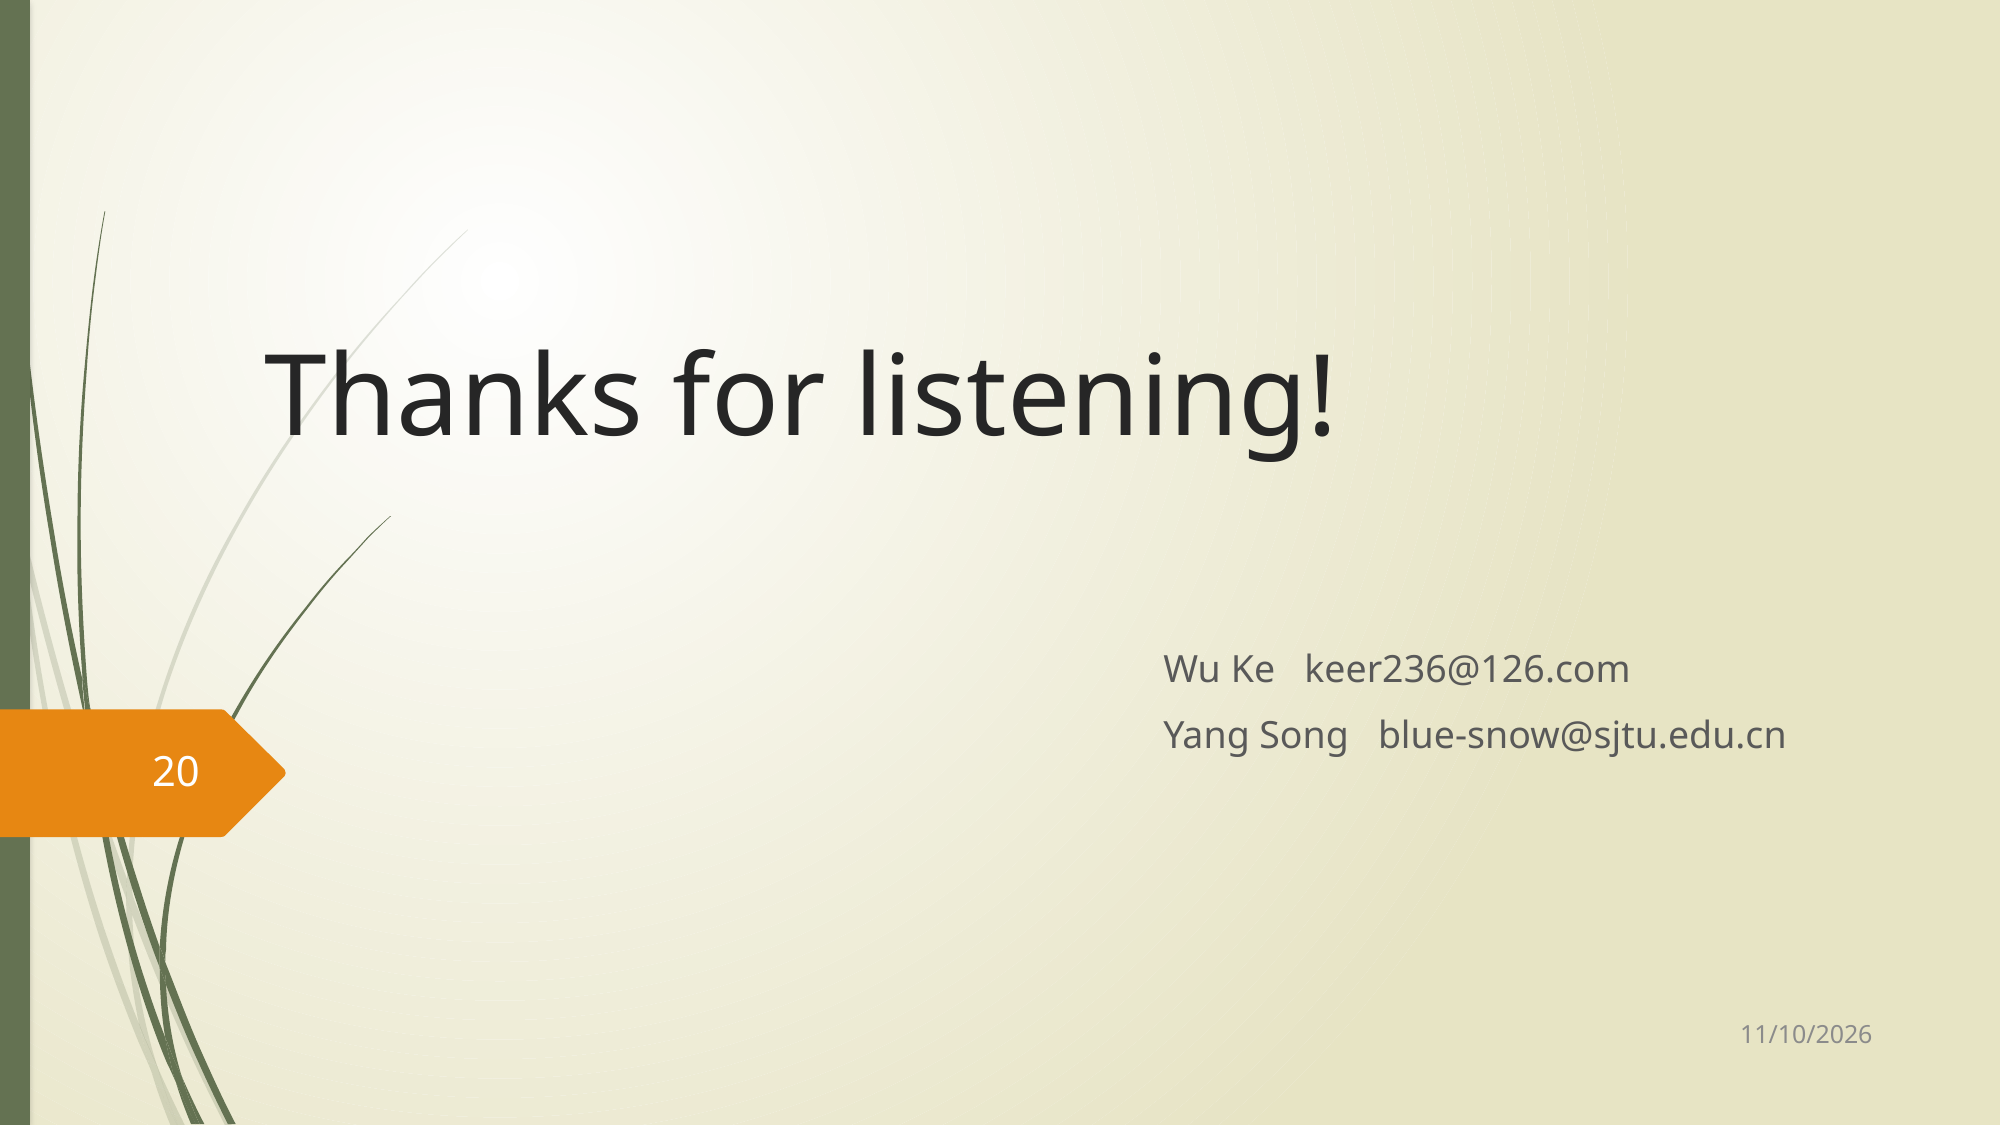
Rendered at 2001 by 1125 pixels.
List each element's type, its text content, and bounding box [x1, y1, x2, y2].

title Thanks for listening! [249, 73, 1750, 466]
subtitle Wu Ke keer236@126.com Yang Song blue-snow@sjtu.edu.cn [1148, 637, 1870, 909]
slide_number 20 [87, 743, 216, 803]
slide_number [1699, 1005, 1888, 1067]
